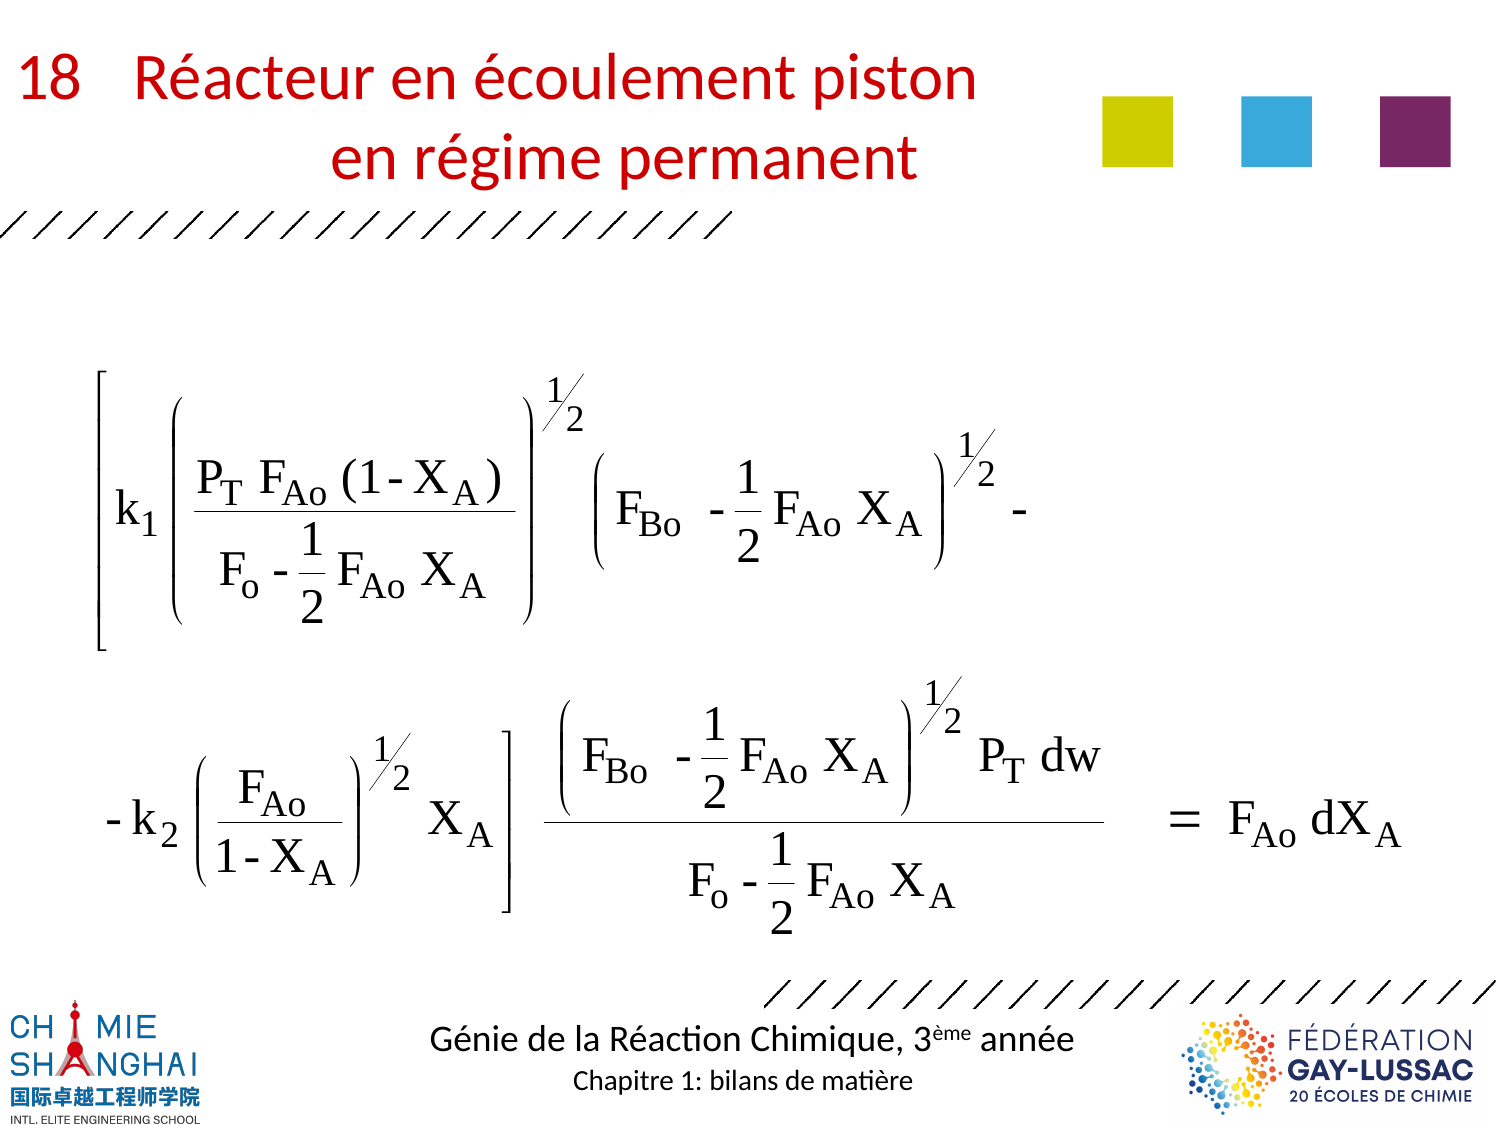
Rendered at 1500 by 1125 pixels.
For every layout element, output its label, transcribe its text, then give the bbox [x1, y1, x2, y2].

picture [0, 211, 732, 239]
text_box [90, 367, 1425, 939]
picture [11, 1000, 200, 1124]
picture [764, 980, 1496, 1125]
text_box 18 Réacteur en écoulement piston en régime permanent [0, 19, 1275, 207]
